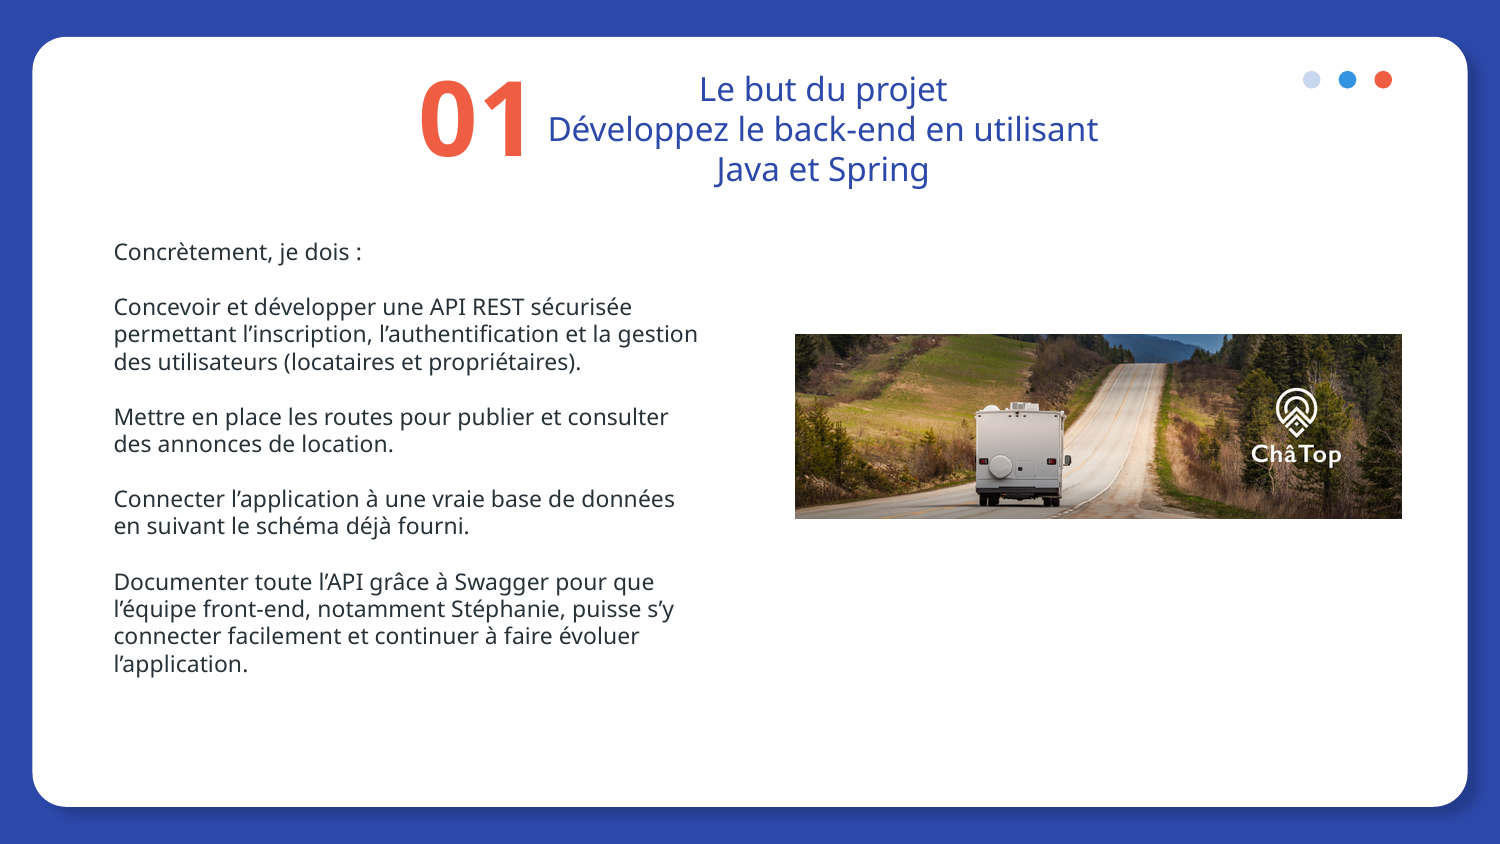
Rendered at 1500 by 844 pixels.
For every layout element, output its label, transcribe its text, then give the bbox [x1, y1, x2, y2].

picture [794, 333, 1402, 520]
text_box Le but du projet Développez le back-end en utilisant Java et Spring [520, 53, 1127, 153]
text_box Concrètement, je dois : Concevoir et développer une API REST sécurisée permettant l’inscription, l’authentification et la gestion des utilisateurs (locataires et propriétaires). Mettre en place les routes pour publier et consulter des annonces de location. Connecter l’application à une vraie base de données en suivant le schéma déjà fourni. Documenter toute l’API grâce à Swagger pour que l’équipe front-end, notamment Stéphanie, puisse s’y connecter facilement et continuer à faire évoluer l’application. [98, 229, 723, 712]
title 01 [403, 67, 638, 162]
